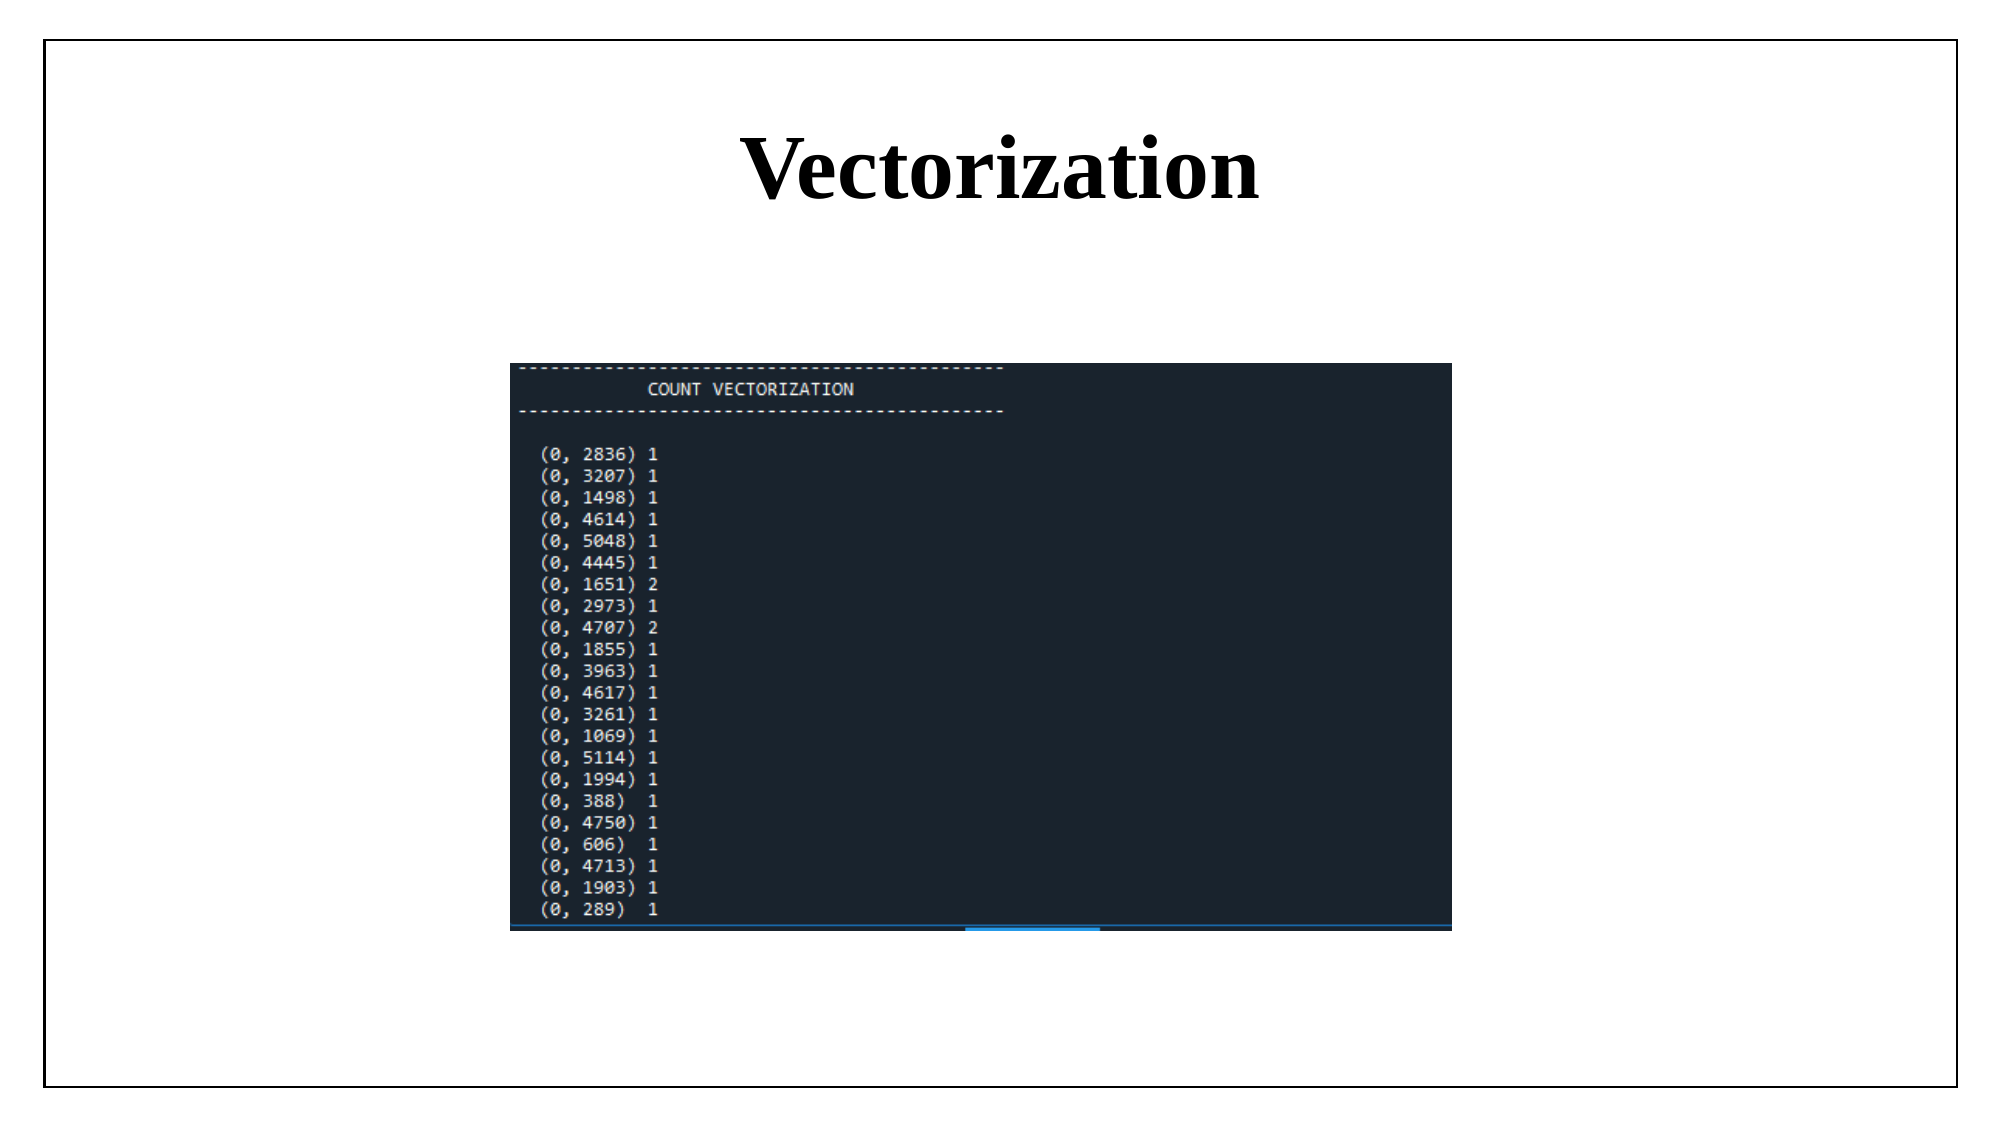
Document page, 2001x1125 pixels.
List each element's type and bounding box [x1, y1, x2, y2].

text_box [43, 39, 1958, 1088]
picture [510, 363, 1452, 931]
